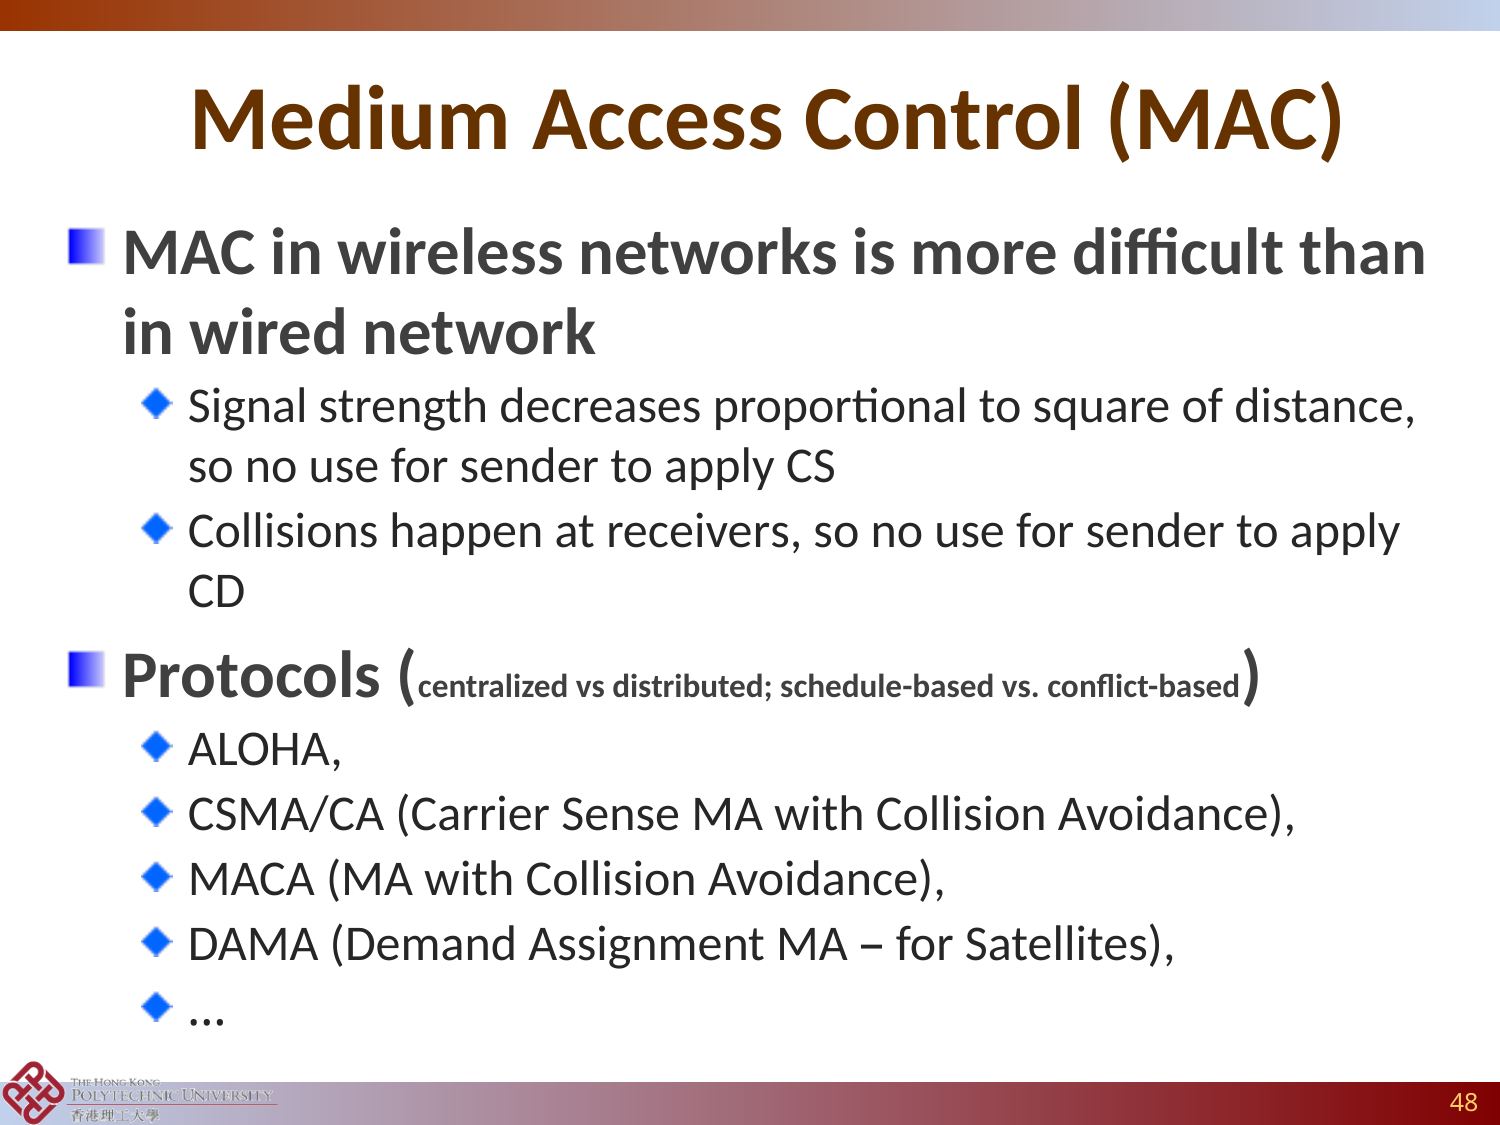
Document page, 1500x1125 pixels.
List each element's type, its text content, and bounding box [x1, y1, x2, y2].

picture [66, 226, 109, 269]
picture [141, 511, 173, 544]
list MAC in wireless networks is more difficult than in wired network Signal strength decreases proportional to square of distance, so no use for sender to apply CS Collisions happen at receivers, so no use for sender to apply CD Protocols (centralized vs distributed; schedule-based vs. conflict-based) ALOHA, CSMA/CA (Carrier Sense MA with Collision Avoidance), MACA (MA with Collision Avoidance), DAMA (Demand Assignment MA – for Satellites), … [51, 200, 1463, 1063]
picture [66, 649, 109, 692]
picture [141, 795, 173, 827]
picture [141, 729, 173, 762]
picture [141, 925, 173, 957]
picture [141, 860, 173, 892]
picture [141, 386, 173, 419]
picture [141, 990, 173, 1022]
picture [0, 1061, 278, 1125]
title Medium Access Control (MAC) [37, 50, 1500, 188]
